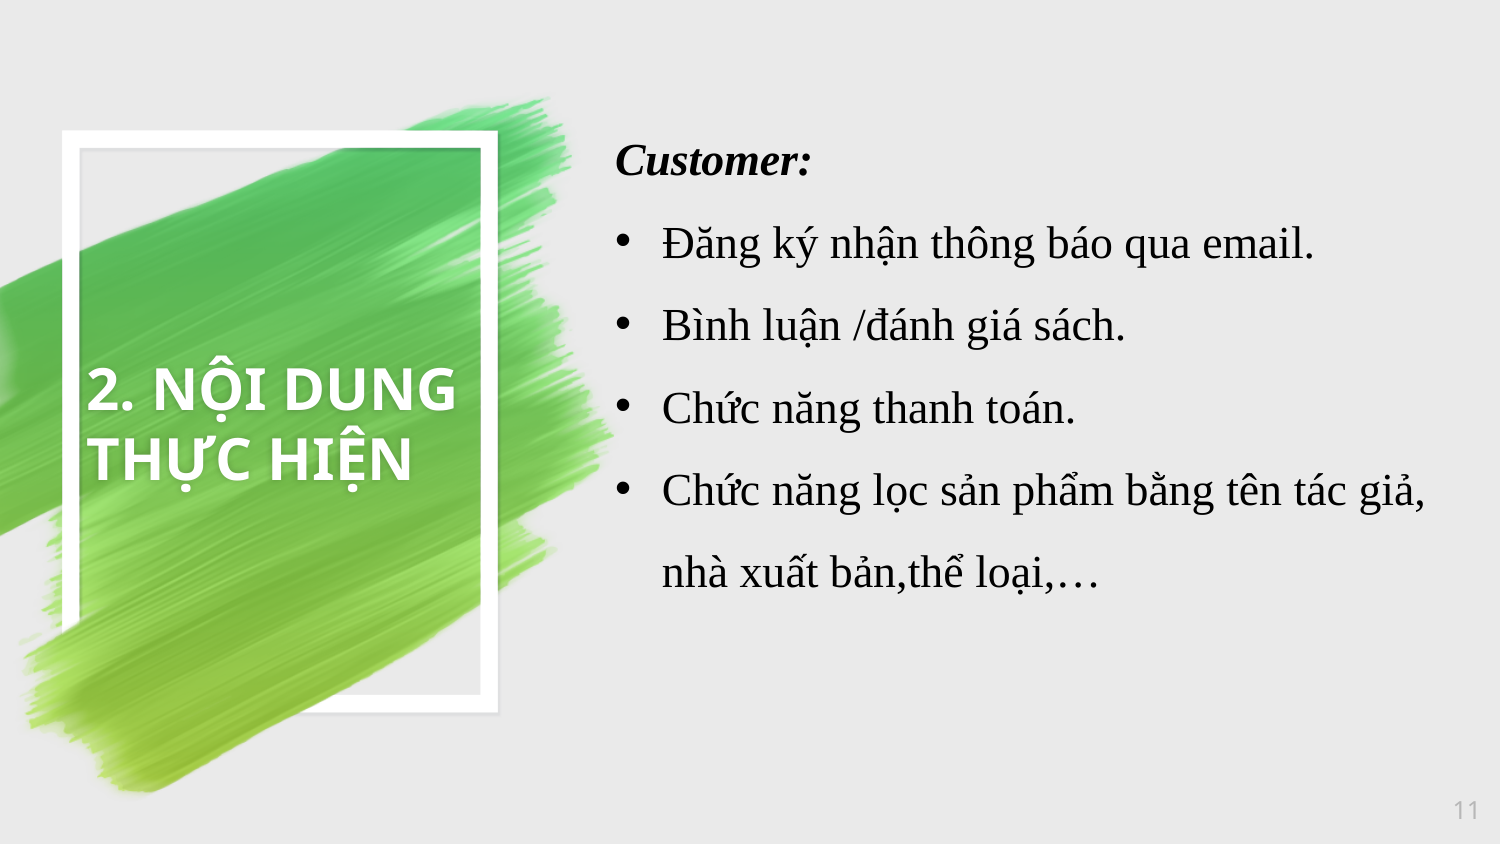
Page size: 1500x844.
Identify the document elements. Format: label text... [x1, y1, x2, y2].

slide_number 11 [1391, 779, 1482, 844]
title 2. NỘI DUNG THỰC HIỆN [86, 149, 563, 696]
picture [0, 0, 1500, 844]
text_box Customer: Đăng ký nhận thông báo qua email. Bình luận /đánh giá sách. Chức năng thanh toán. Chức năng lọc sản phẩm bằng tên tác giả, nhà xuất bản,thể loại,… [600, 95, 1482, 605]
